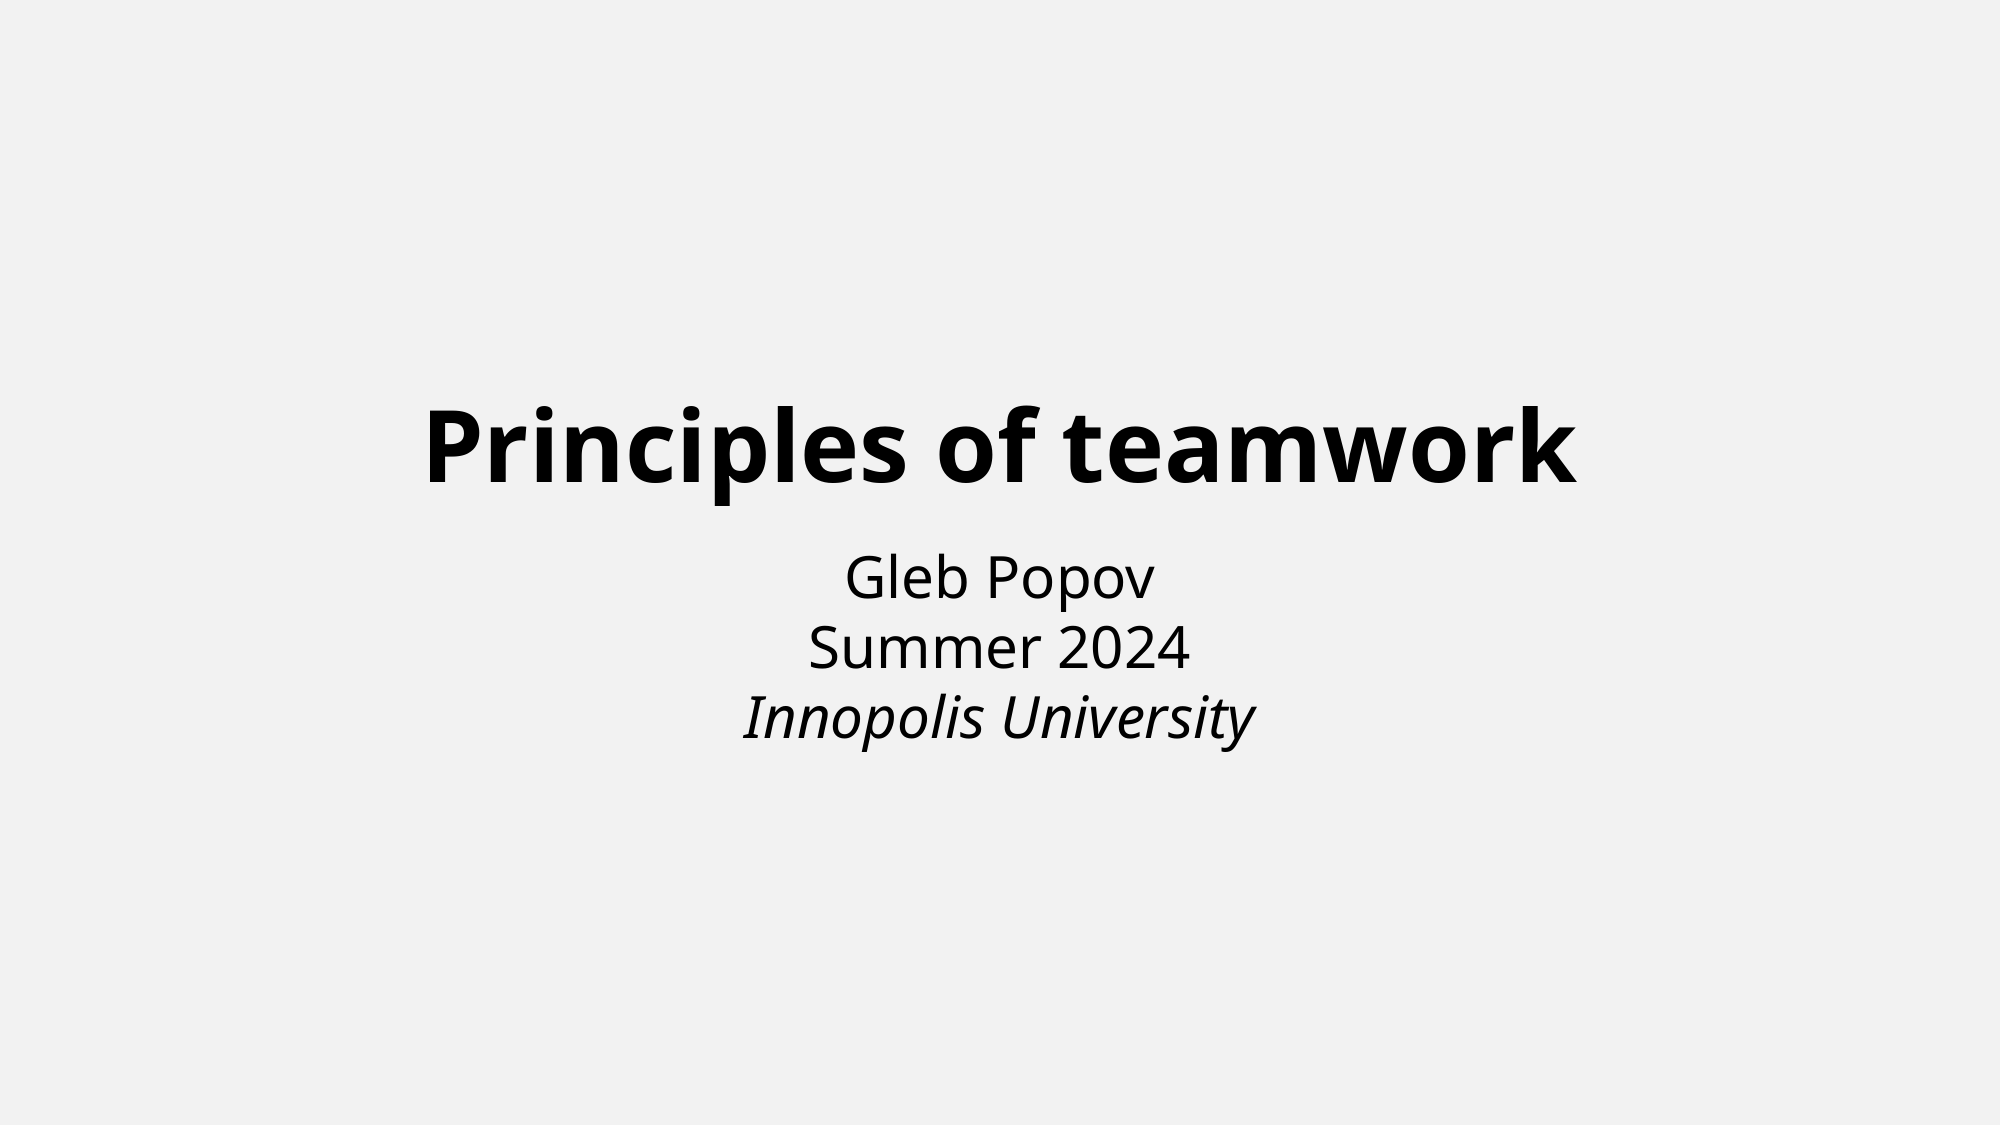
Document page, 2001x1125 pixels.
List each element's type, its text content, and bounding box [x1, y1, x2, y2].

text_box Principles of teamwork [406, 375, 1594, 510]
text_box Gleb Popov Summer 2024 Innopolis University [538, 533, 1462, 758]
